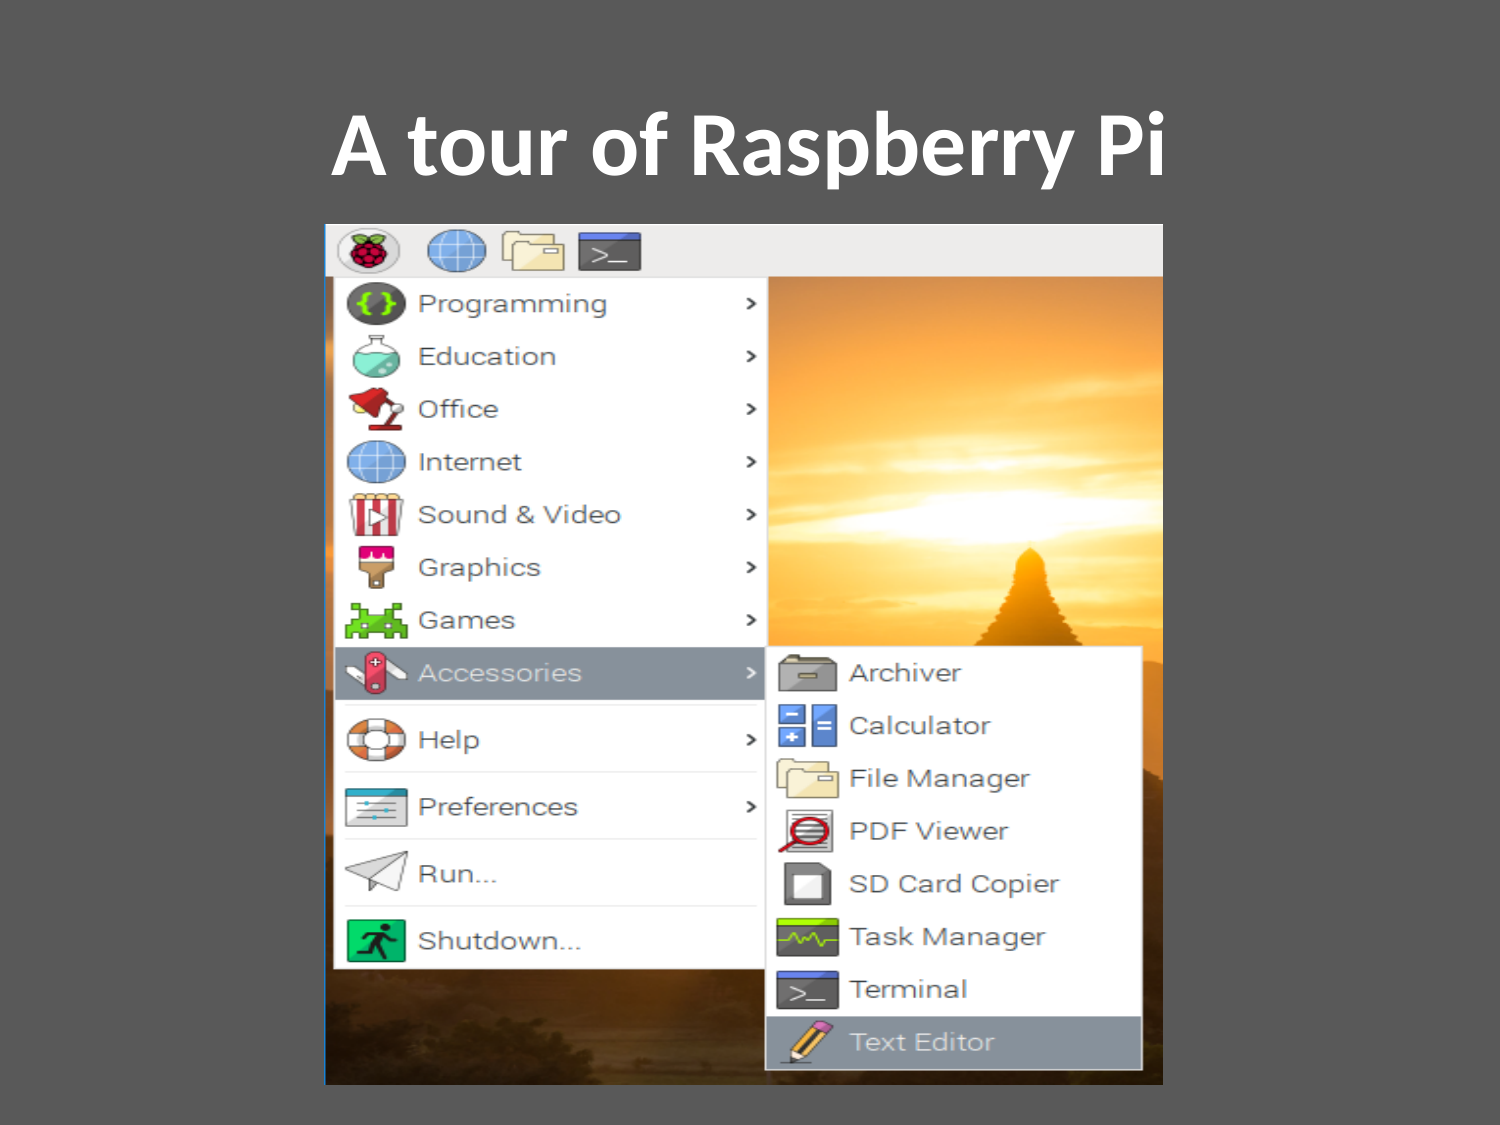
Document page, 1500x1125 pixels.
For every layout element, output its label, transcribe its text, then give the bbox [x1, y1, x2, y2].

title A tour of Raspberry Pi [75, 45, 1425, 233]
picture [324, 224, 1163, 1086]
